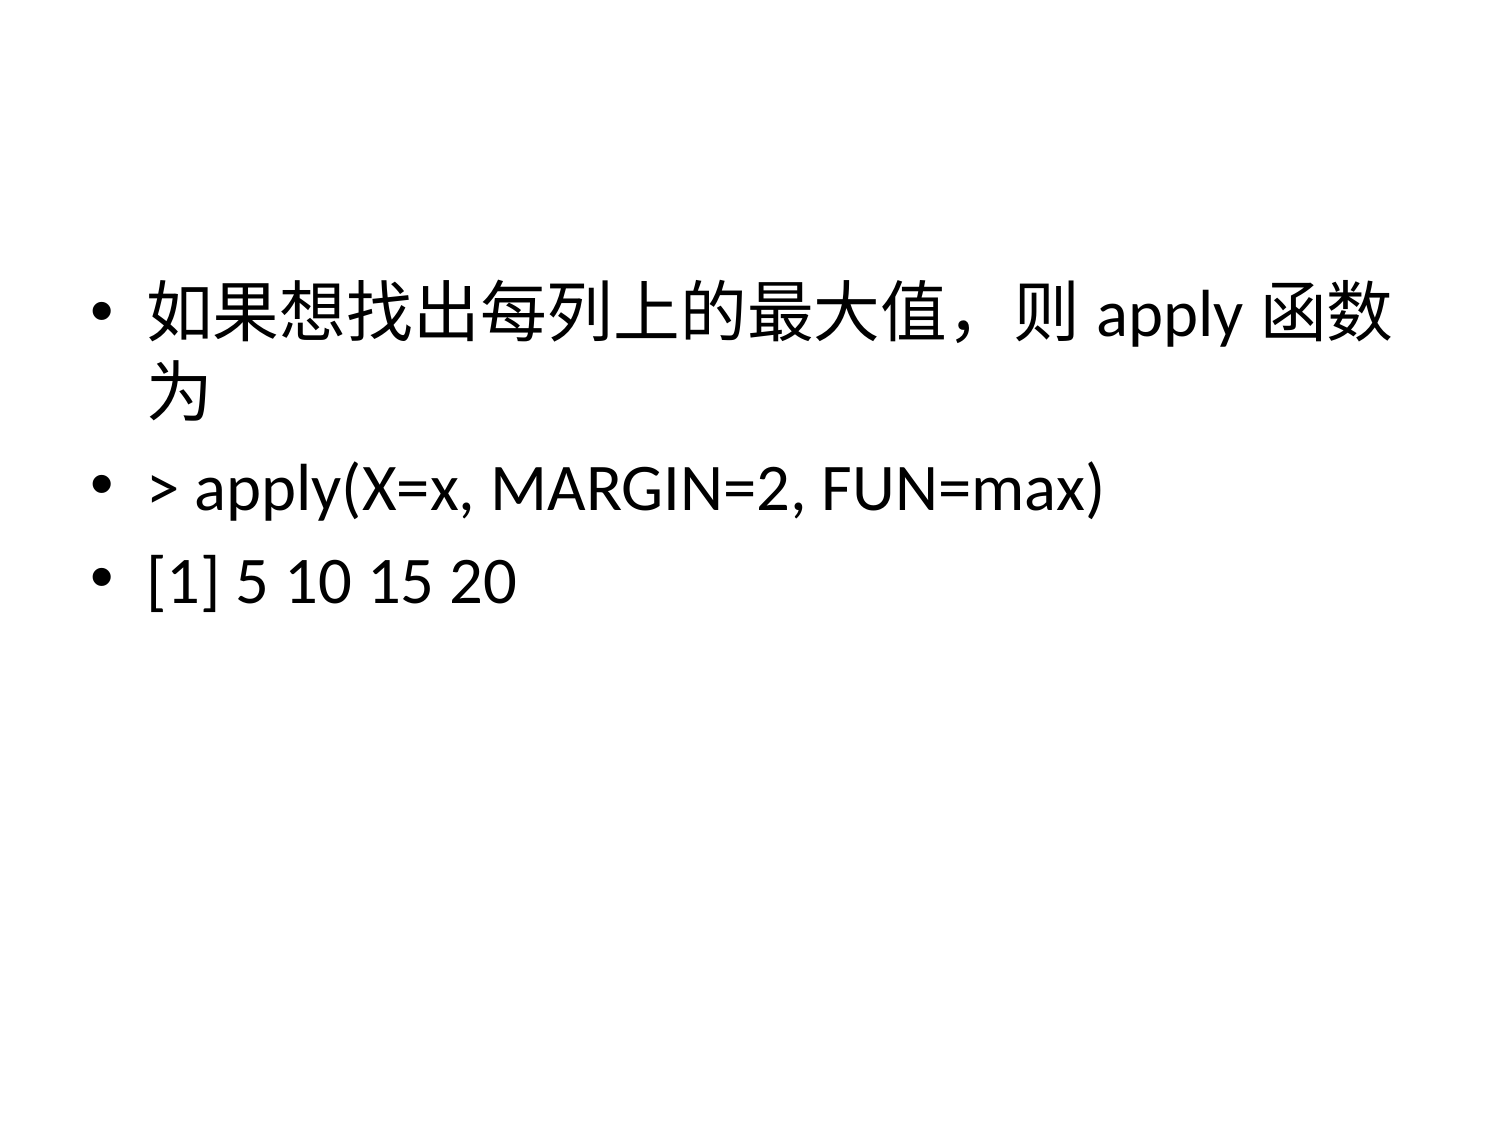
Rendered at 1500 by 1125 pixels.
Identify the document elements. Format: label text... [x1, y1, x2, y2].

list 如果想找出每列上的最大值，则apply函数为 > apply(X=x, MARGIN=2, FUN=max) [1] 5 10 15 20 [75, 262, 1425, 1005]
